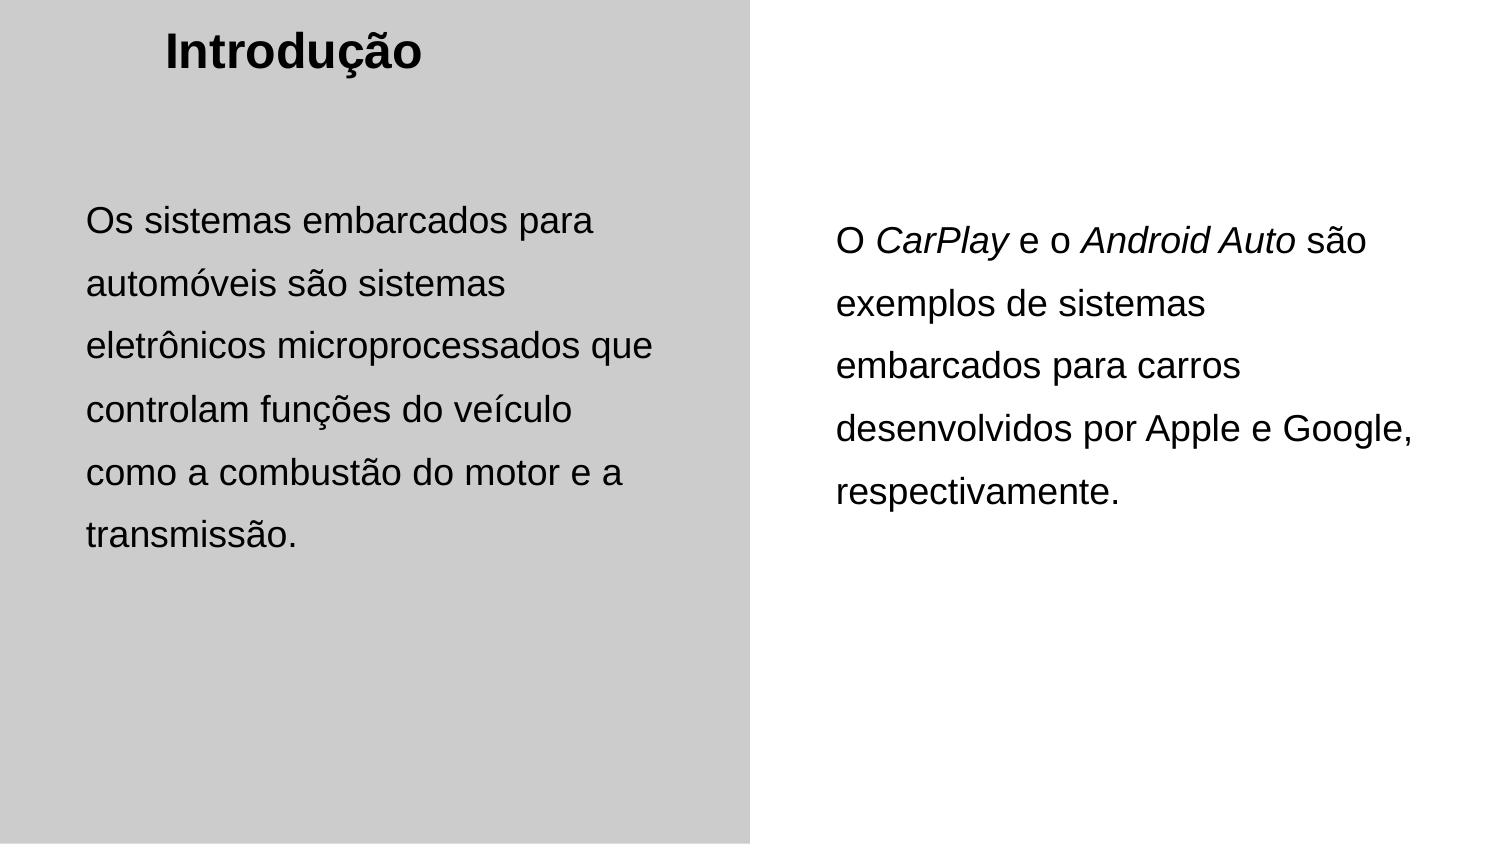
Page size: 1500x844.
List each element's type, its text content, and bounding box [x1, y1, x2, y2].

list Introdução Os sistemas embarcados para automóveis são sistemas eletrônicos microprocessados que controlam funções do veículo como a combustão do motor e a transmissão. [0, 0, 750, 844]
list O CarPlay e o Android Auto são exemplos de sistemas embarcados para carros desenvolvidos por Apple e Google, respectivamente. [750, 0, 1500, 844]
